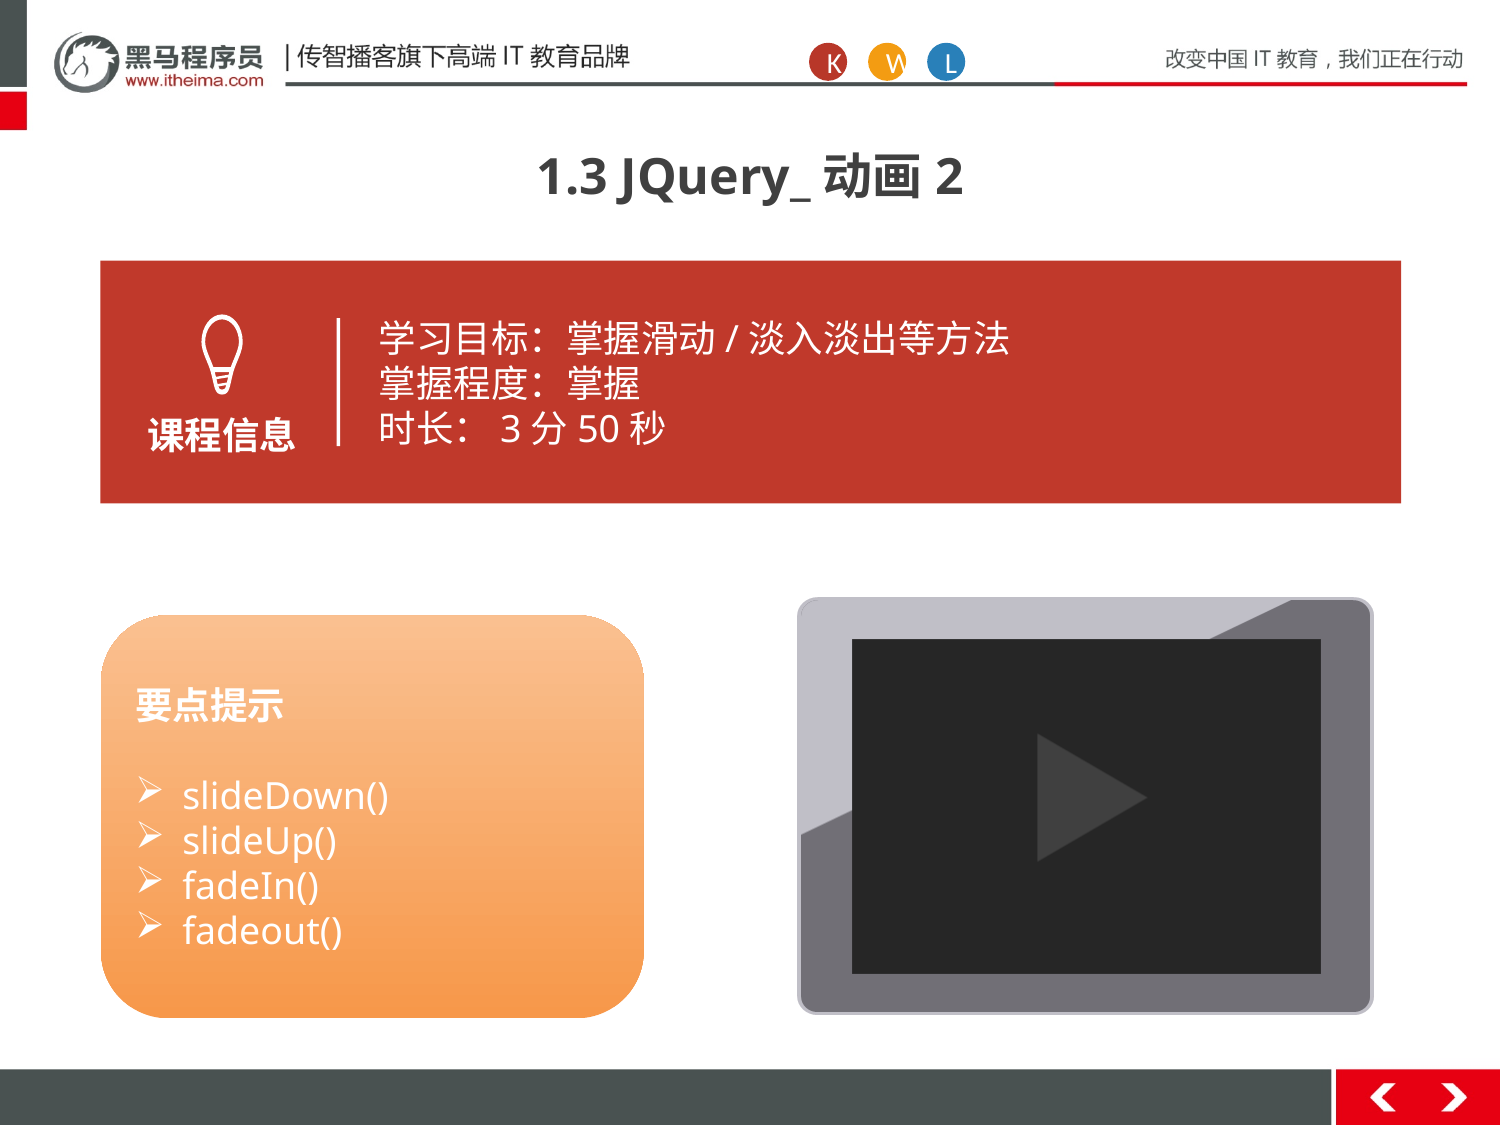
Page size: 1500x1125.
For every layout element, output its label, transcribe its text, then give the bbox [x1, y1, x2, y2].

text_box 学习目标：掌握滑动/淡入淡出等方法 掌握程度：掌握 时长：3分50秒 [364, 307, 1317, 458]
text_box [130, 314, 314, 466]
picture [0, 209, 1500, 1125]
text_box 1.3 JQuery_动画2 [0, 137, 1500, 209]
picture [0, 0, 1500, 137]
text_box W [866, 40, 909, 83]
text_box [335, 316, 342, 448]
text_box [98, 258, 1403, 505]
text_box K [806, 40, 850, 83]
text_box L [925, 40, 968, 83]
text_box 要点提示 slideDown() slideUp() fadeIn() fadeout() [100, 615, 644, 1019]
